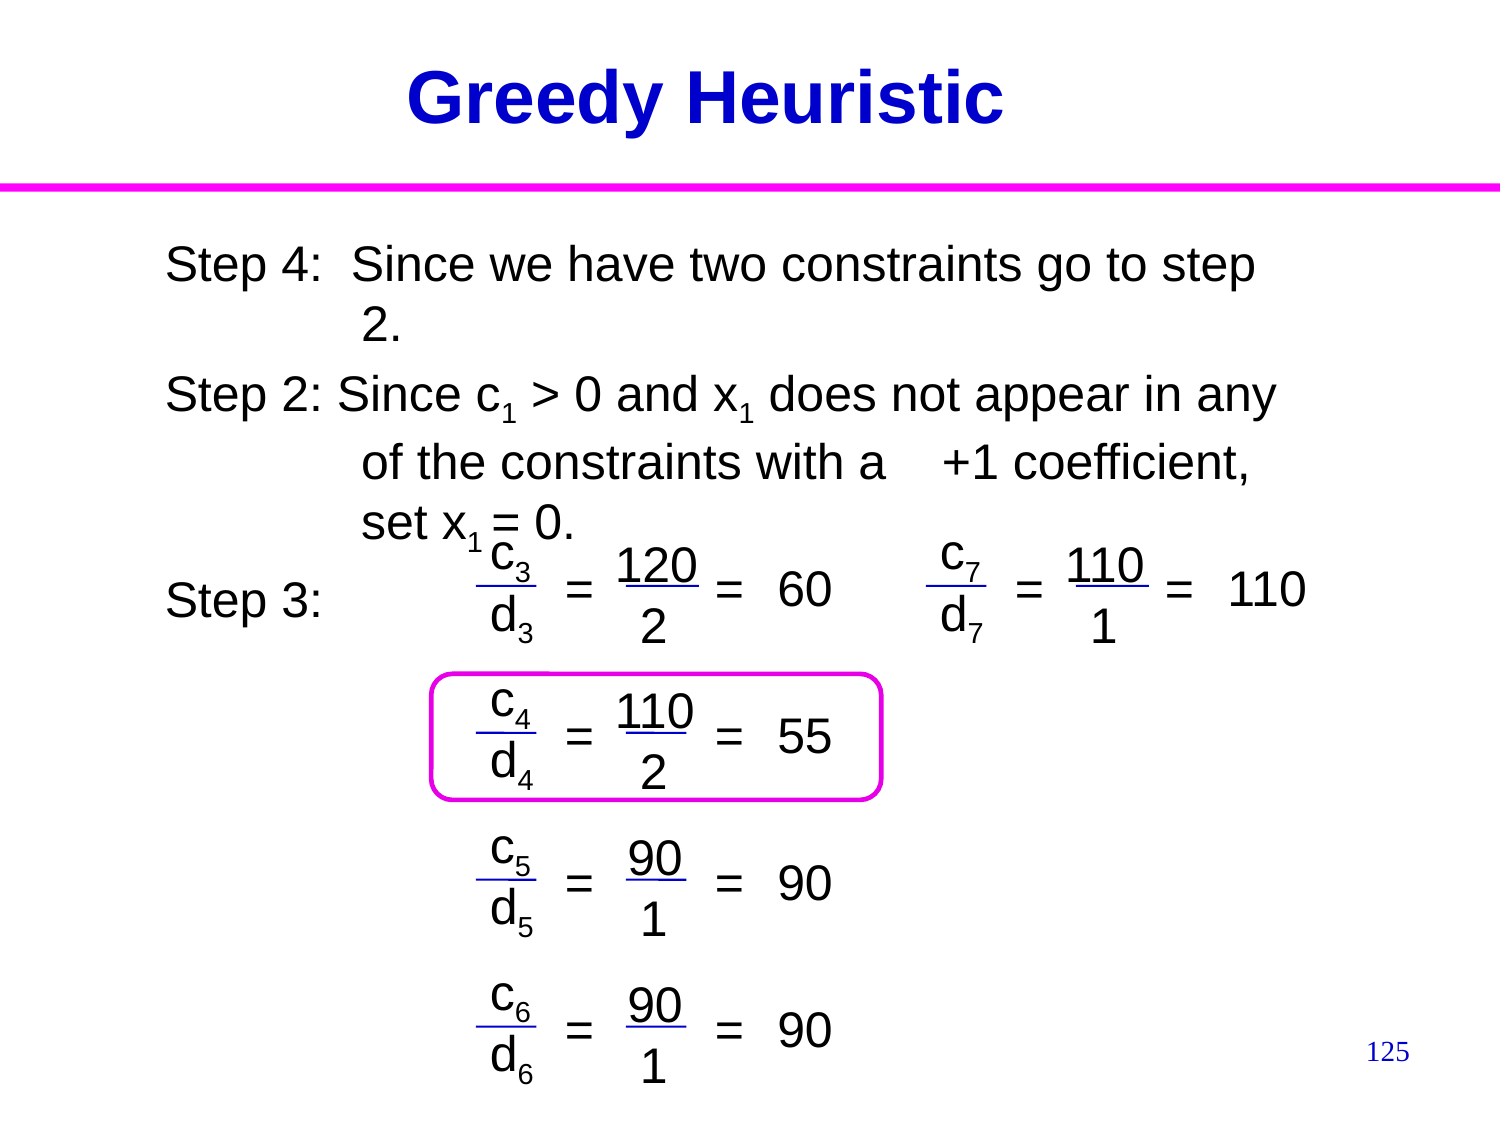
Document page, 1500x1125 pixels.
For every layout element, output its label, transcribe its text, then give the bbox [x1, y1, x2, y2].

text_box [474, 512, 1351, 1101]
title Greedy Heuristic [237, 24, 1175, 163]
list Step 4: Since we have two constraints go to step 2. Step 2: Since c1 > 0 and x1 does not appear in any of the constraints with a +1 coefficient, set x1 = 0. Step 3: [150, 223, 1323, 624]
slide_number 125 [1353, 1024, 1425, 1103]
text_box [431, 673, 469, 800]
